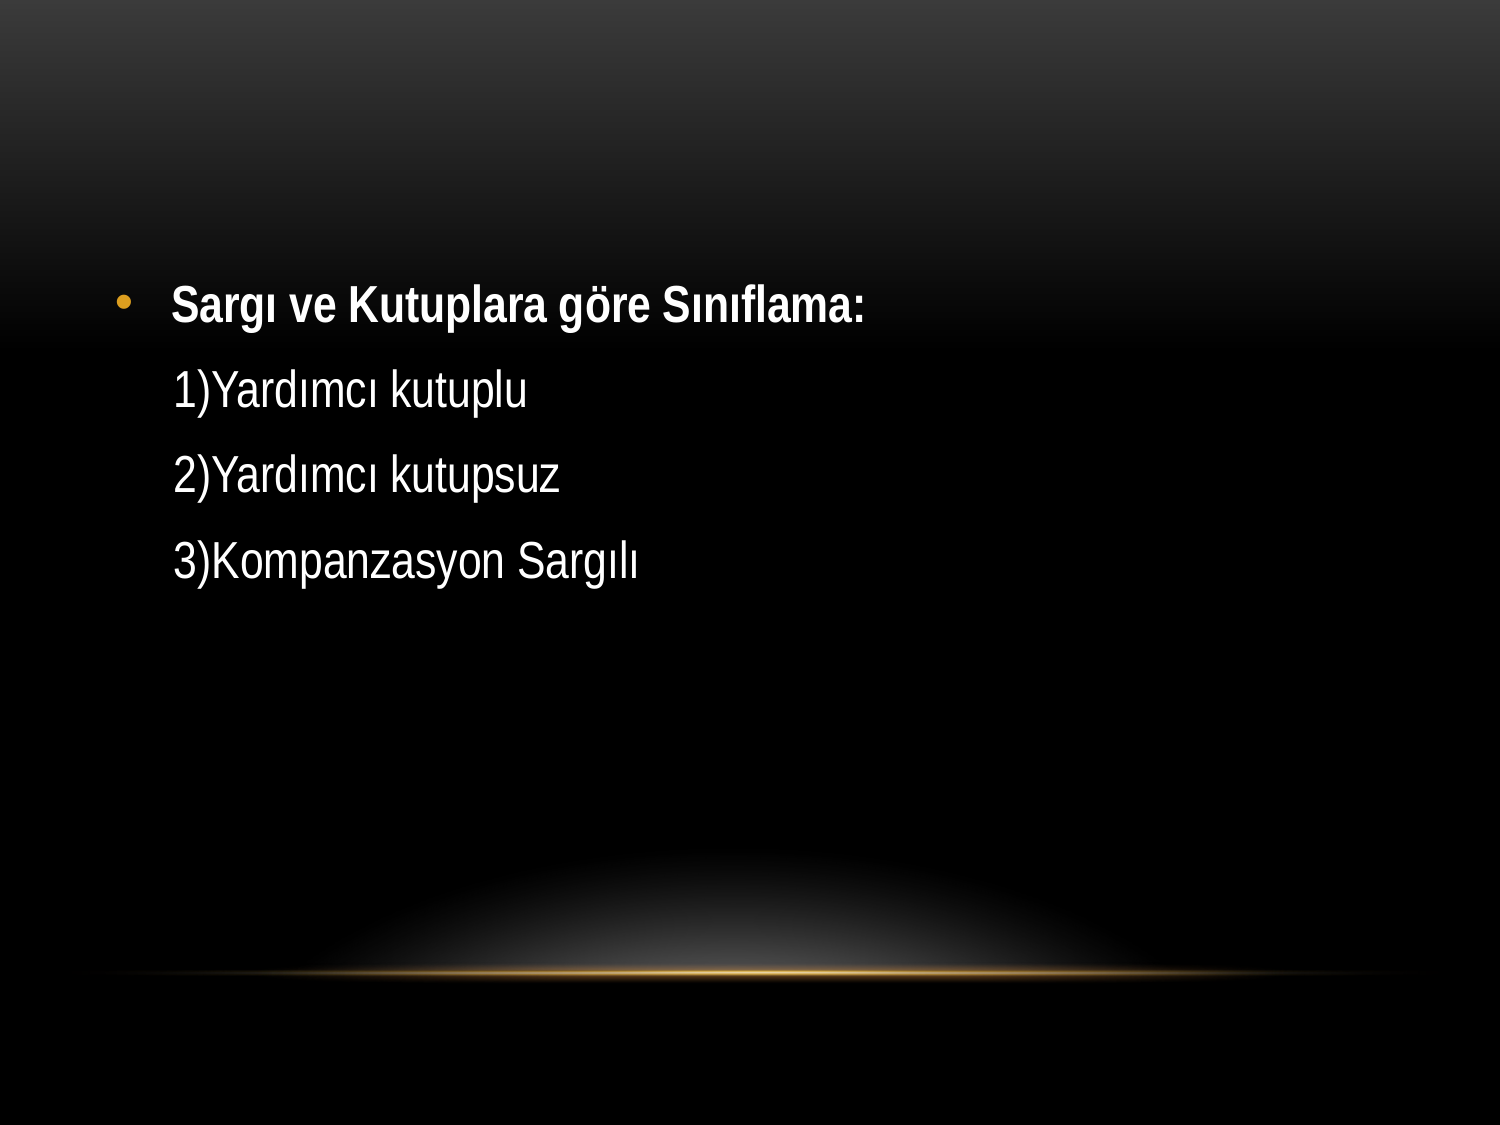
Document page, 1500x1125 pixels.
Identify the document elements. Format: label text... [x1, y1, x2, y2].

list Sargı ve Kutuplara göre Sınıflama: 1)Yardımcı kutuplu 2)Yardımcı kutupsuz 3)Kompanzasyon Sargılı [99, 262, 1400, 938]
picture [0, 0, 1500, 1125]
